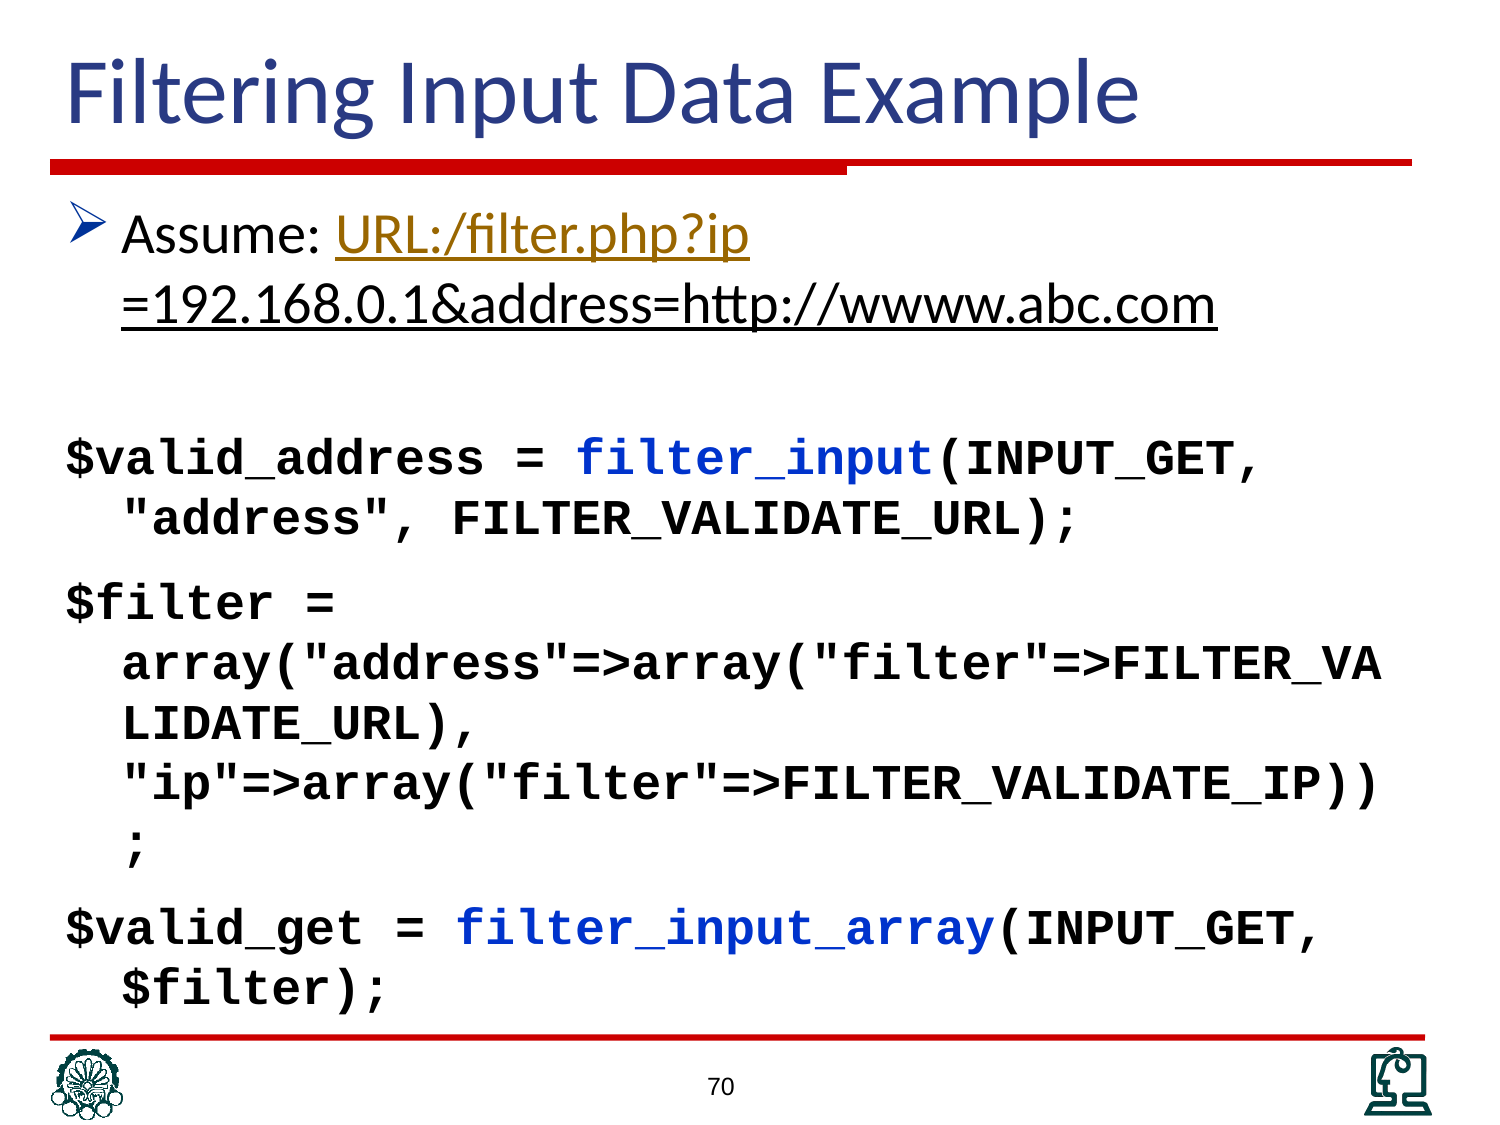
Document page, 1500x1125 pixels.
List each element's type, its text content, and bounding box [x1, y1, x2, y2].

list Assume: URL:/filter.php?ip=192.168.0.1&address=http://wwww.abc.com $valid_address = filter_input(INPUT_GET, "address", FILTER_VALIDATE_URL); $filter = array("address"=>array("filter"=>FILTER_VALIDATE_URL), "ip"=>array("filter"=>FILTER_VALIDATE_IP)); $valid_get = filter_input_array(INPUT_GET, $filter); [49, 187, 1426, 1038]
picture [1362, 1045, 1438, 1119]
slide_number 70 [649, 1062, 751, 1103]
picture [50, 1047, 125, 1122]
title Filtering Input Data Example [49, 24, 1438, 151]
